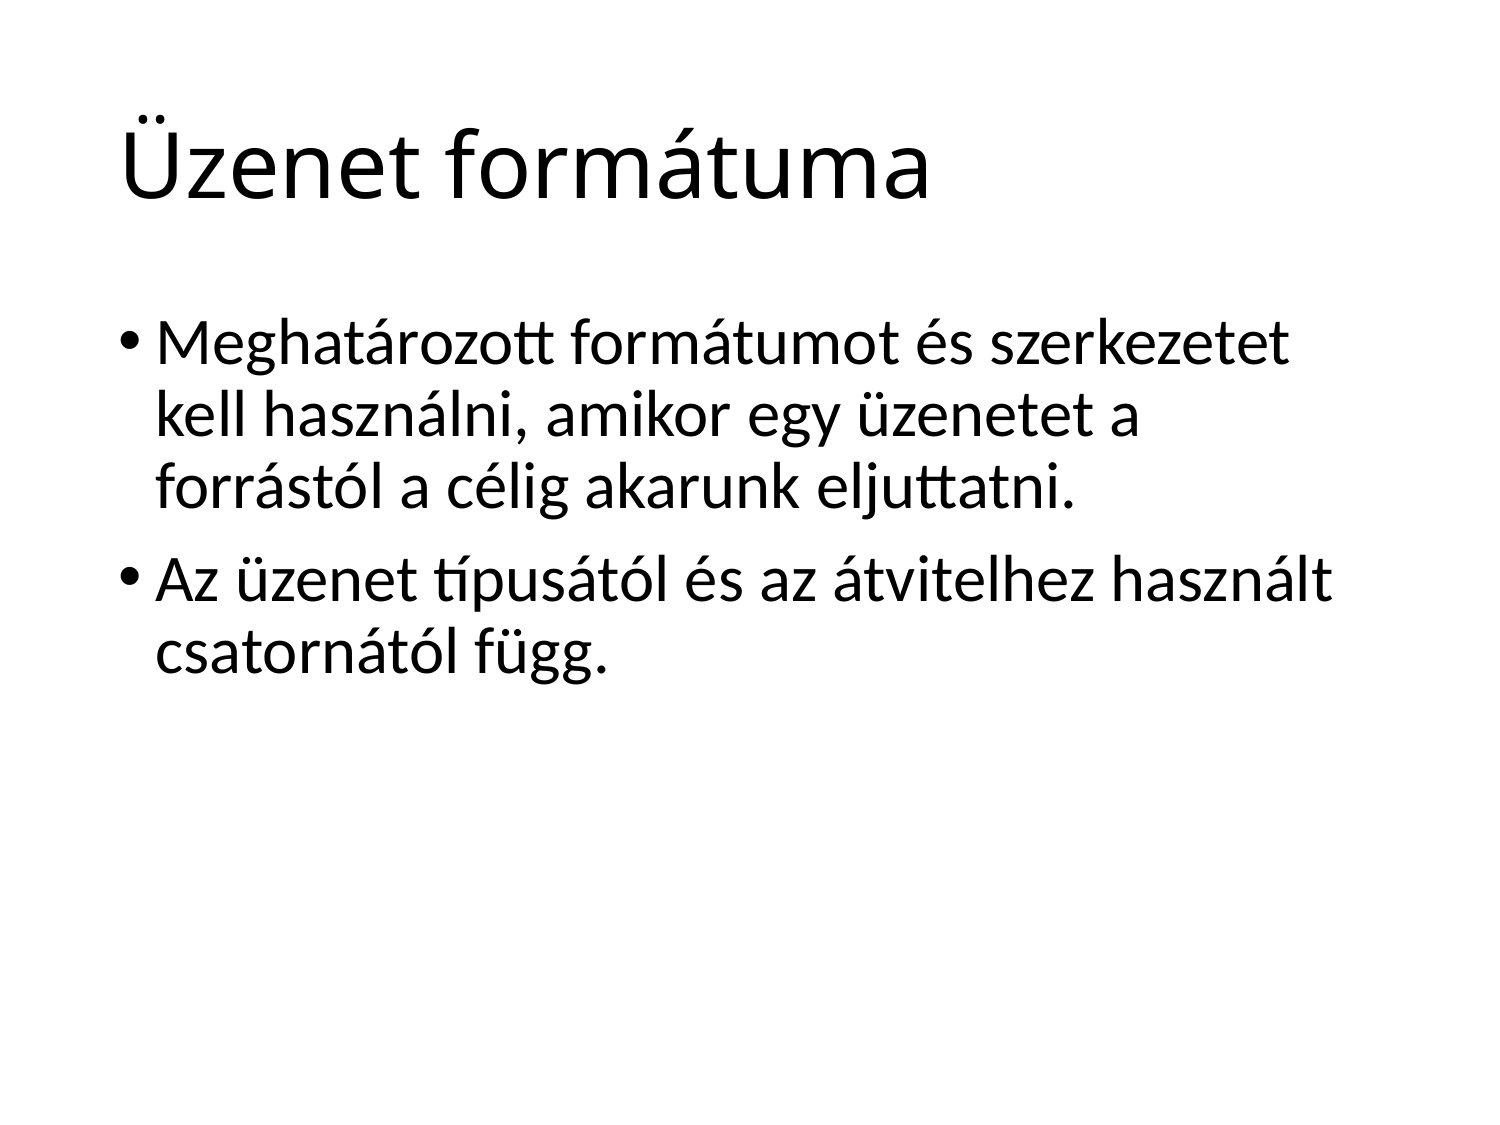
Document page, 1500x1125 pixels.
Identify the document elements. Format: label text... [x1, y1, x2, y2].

title Üzenet formátuma [103, 59, 1397, 278]
list Meghatározott formátumot és szerkezetet kell használni, amikor egy üzenetet a forrástól a célig akarunk eljuttatni. Az üzenet típusától és az átvitelhez használt csatornától függ. [103, 299, 1397, 1014]
